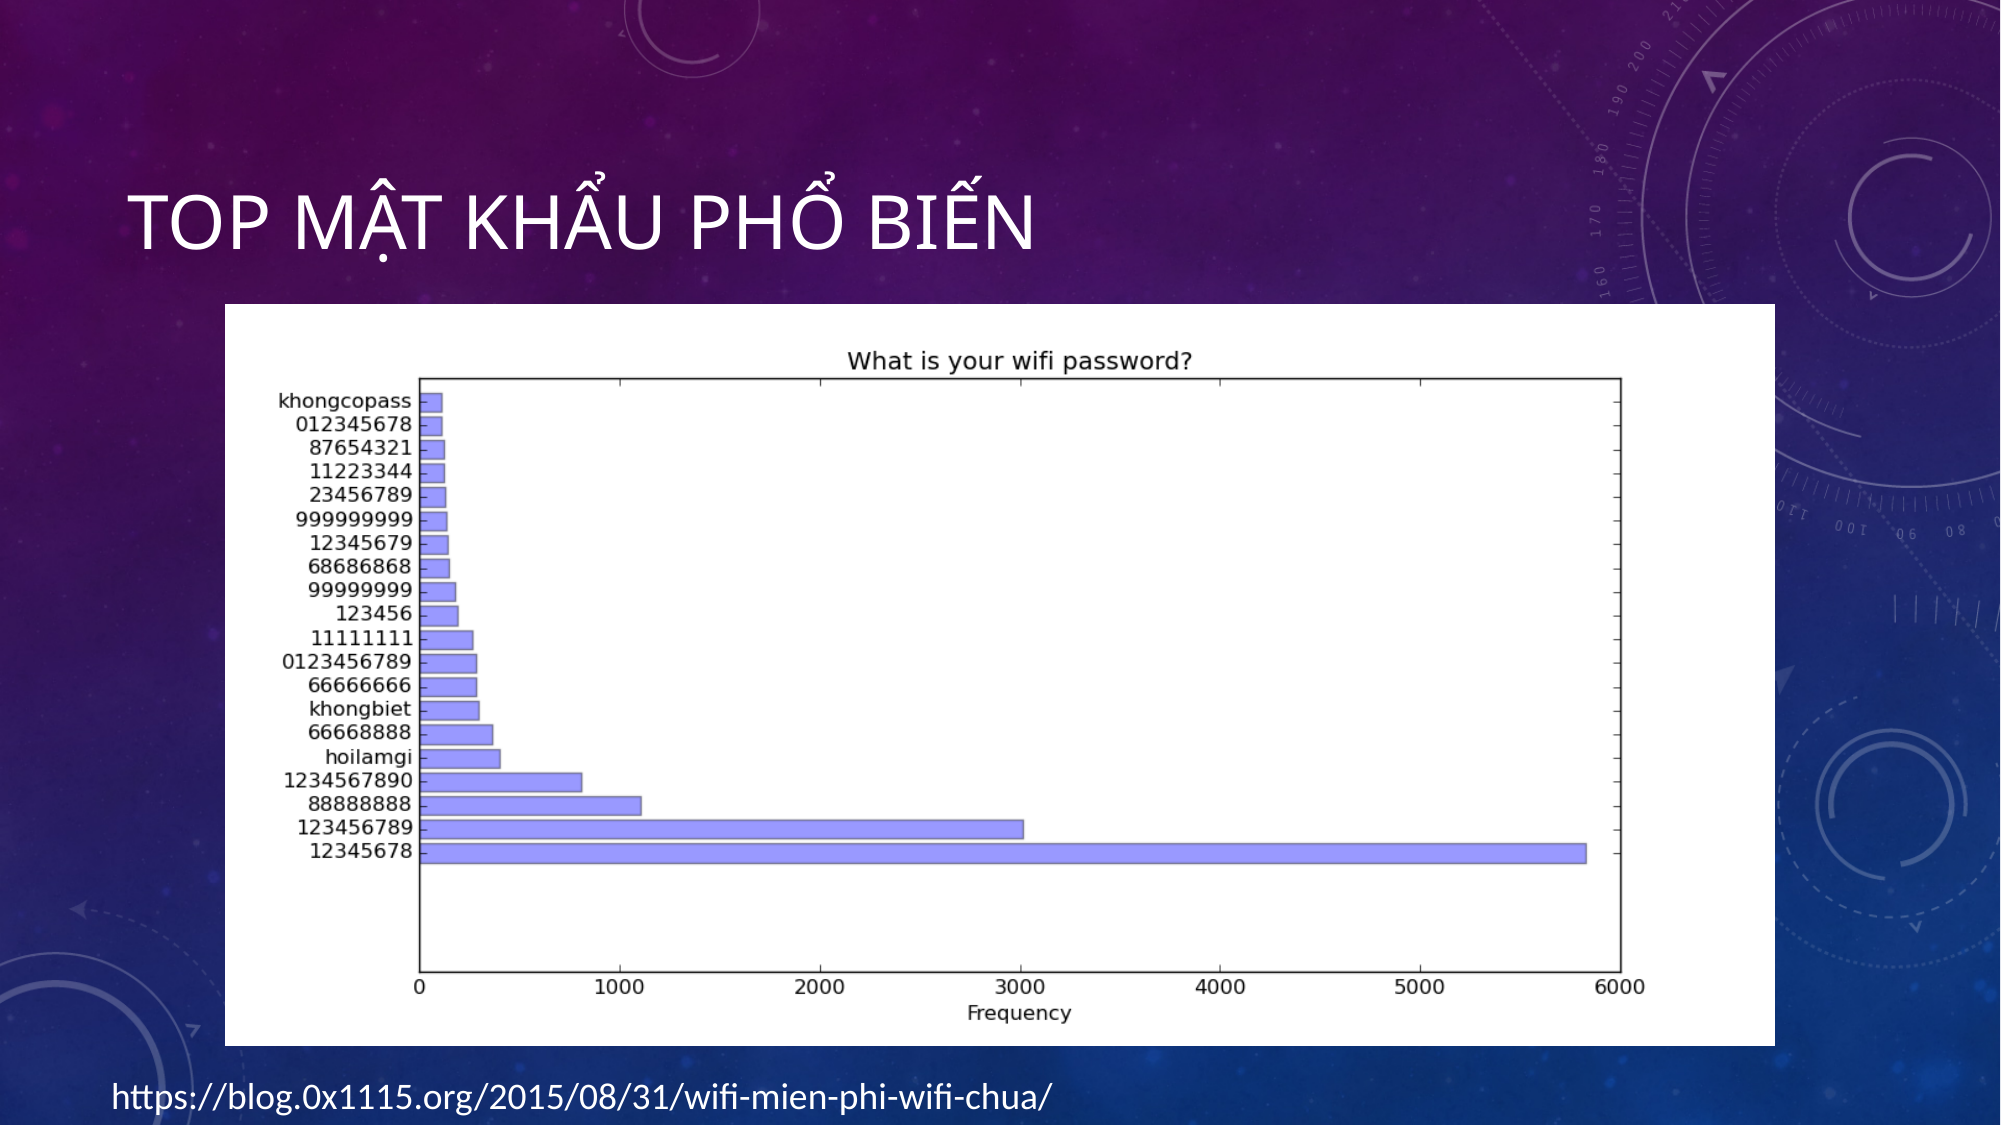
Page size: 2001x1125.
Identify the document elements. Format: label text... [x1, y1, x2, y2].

picture [0, 0, 2001, 1125]
title TOP Mật Khẩu Phổ Biến [112, 99, 1775, 339]
text_box https://blog.0x1115.org/2015/08/31/wifi-mien-phi-wifi-chua/ [96, 1064, 1265, 1125]
